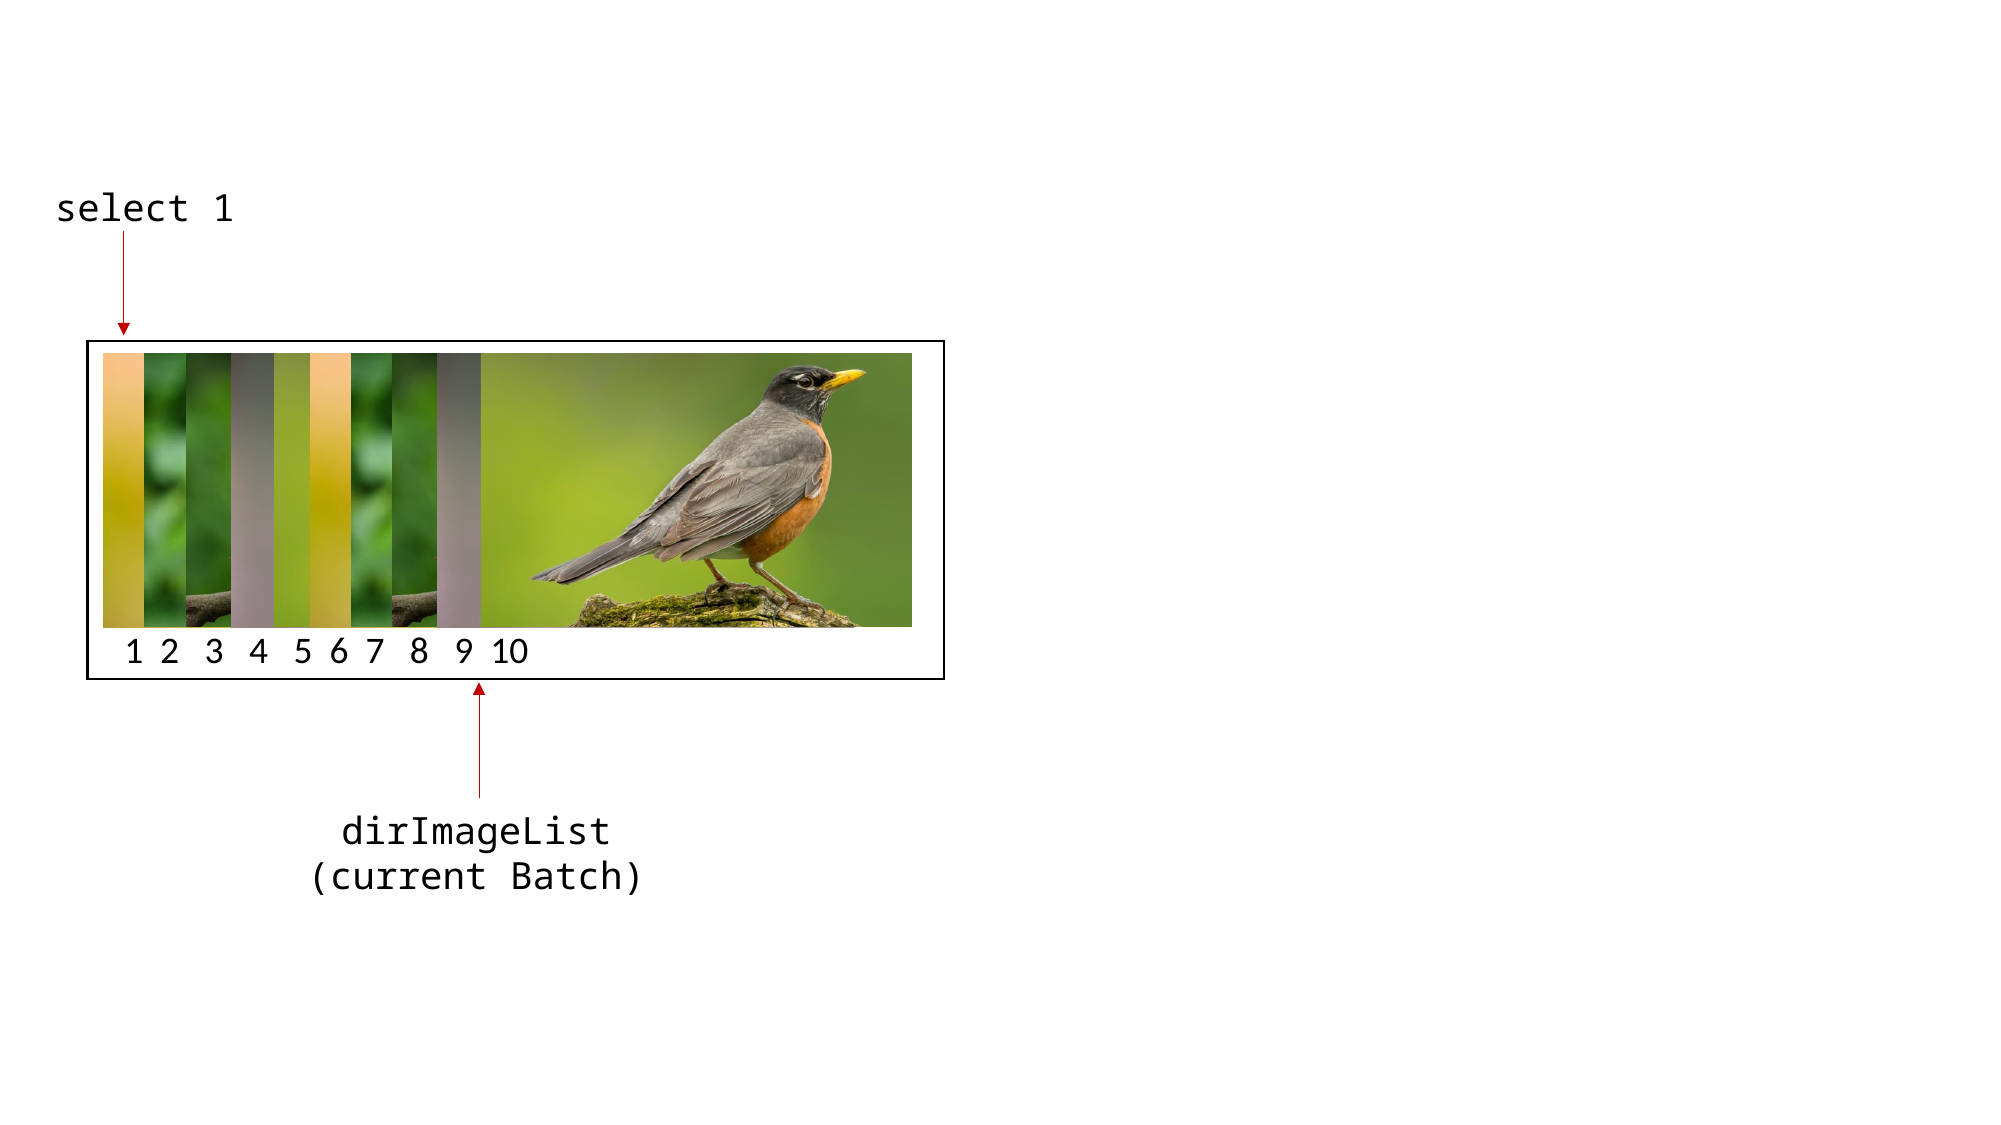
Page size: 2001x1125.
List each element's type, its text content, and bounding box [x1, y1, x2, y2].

text_box [86, 340, 945, 680]
text_box dirImageList (current Batch) [249, 799, 704, 905]
text_box 1 2 3 4 5 6 7 8 9 10 [109, 628, 544, 679]
picture [103, 353, 912, 628]
text_box select 1 [1, 176, 288, 237]
